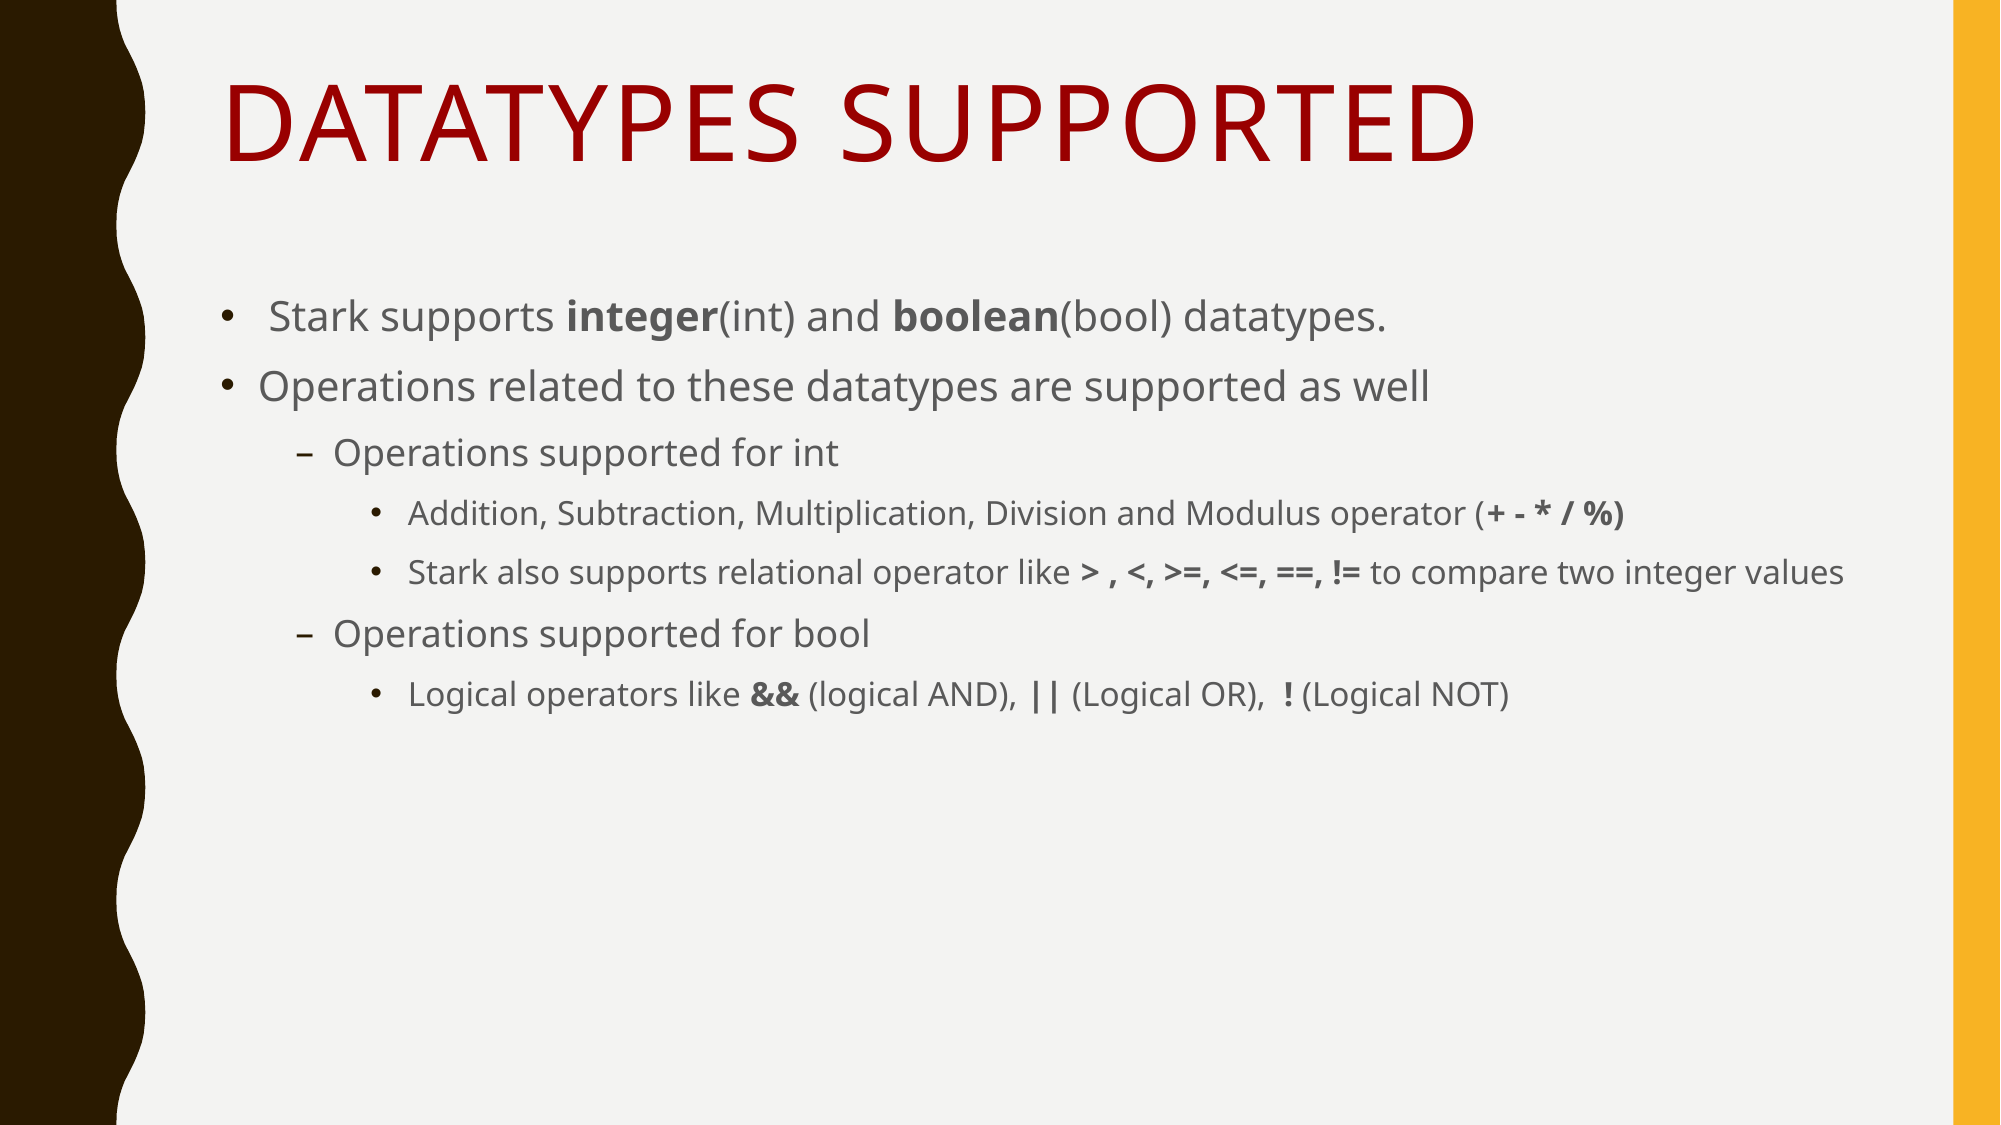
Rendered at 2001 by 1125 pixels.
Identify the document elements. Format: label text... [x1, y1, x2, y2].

title Datatypes Supported [205, 62, 1875, 233]
list Stark supports integer(int) and boolean(bool) datatypes. Operations related to these datatypes are supported as well Operations supported for int Addition, Subtraction, Multiplication, Division and Modulus operator (+ - * / %) Stark also supports relational operator like > , <, >=, <=, ==, != to compare two integer values Operations supported for bool Logical operators like && (logical AND), || (Logical OR), ! (Logical NOT) [205, 277, 1875, 975]
